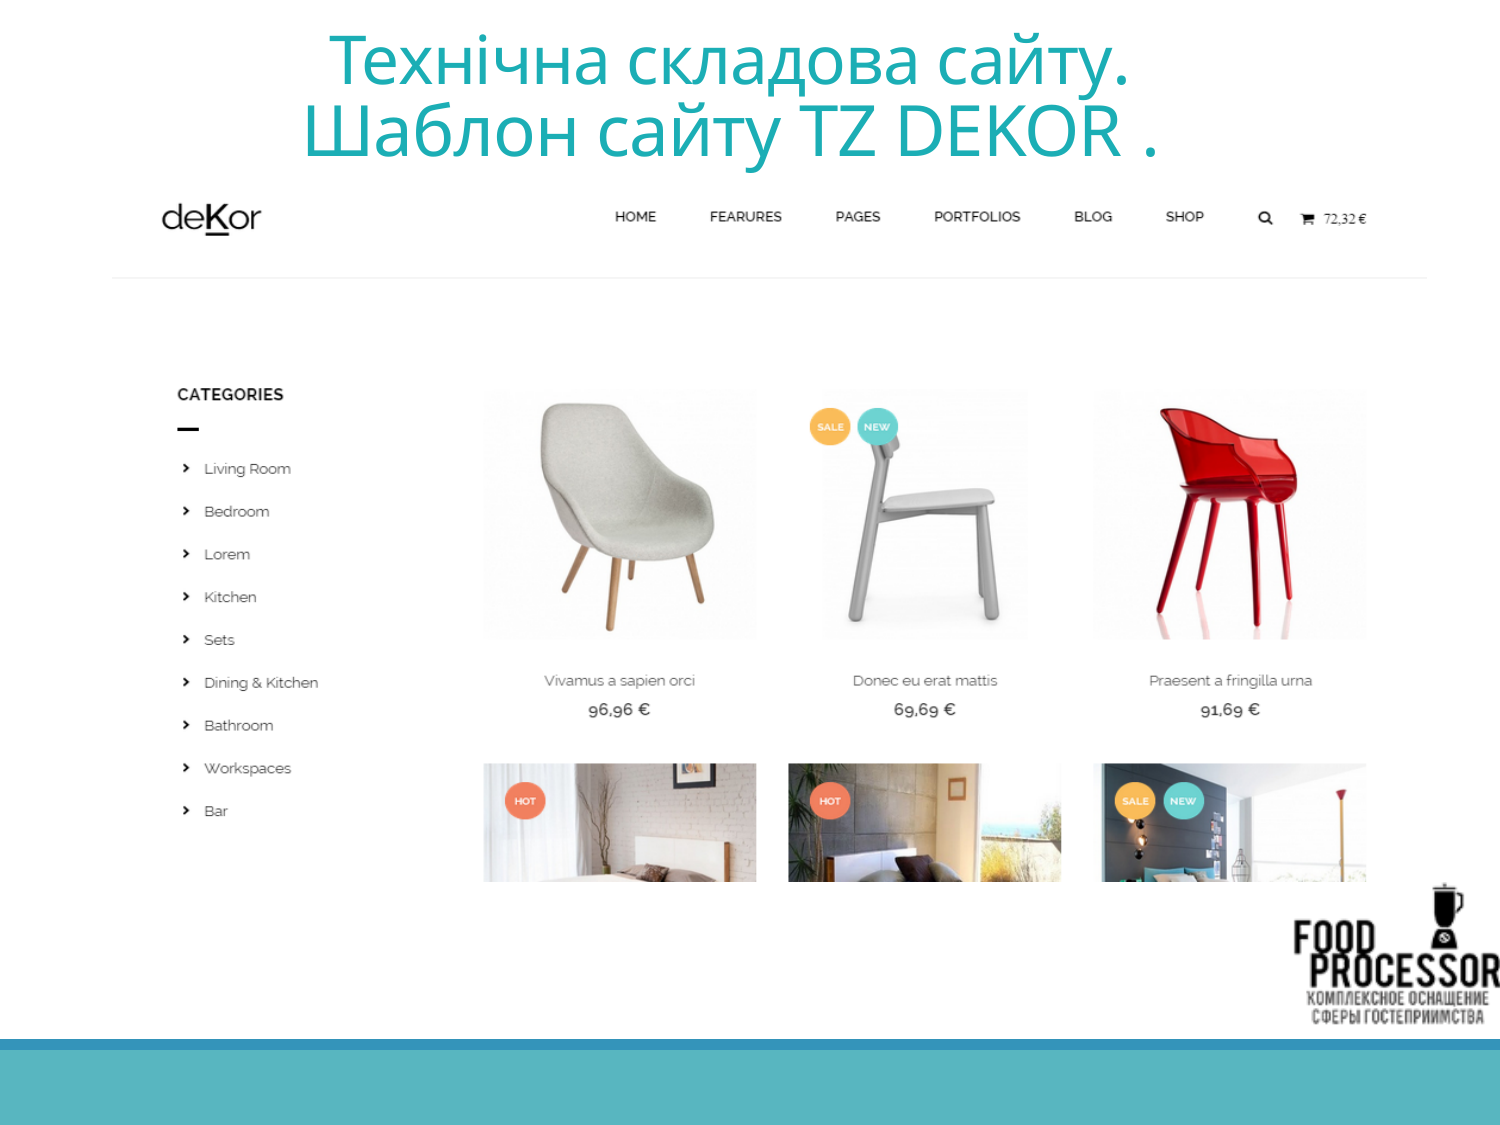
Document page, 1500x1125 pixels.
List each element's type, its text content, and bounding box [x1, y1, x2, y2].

picture [1292, 881, 1500, 1034]
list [111, 181, 1428, 883]
title Технічна складова сайту. Шаблон сайту TZ DEKOR . [112, 19, 1350, 179]
